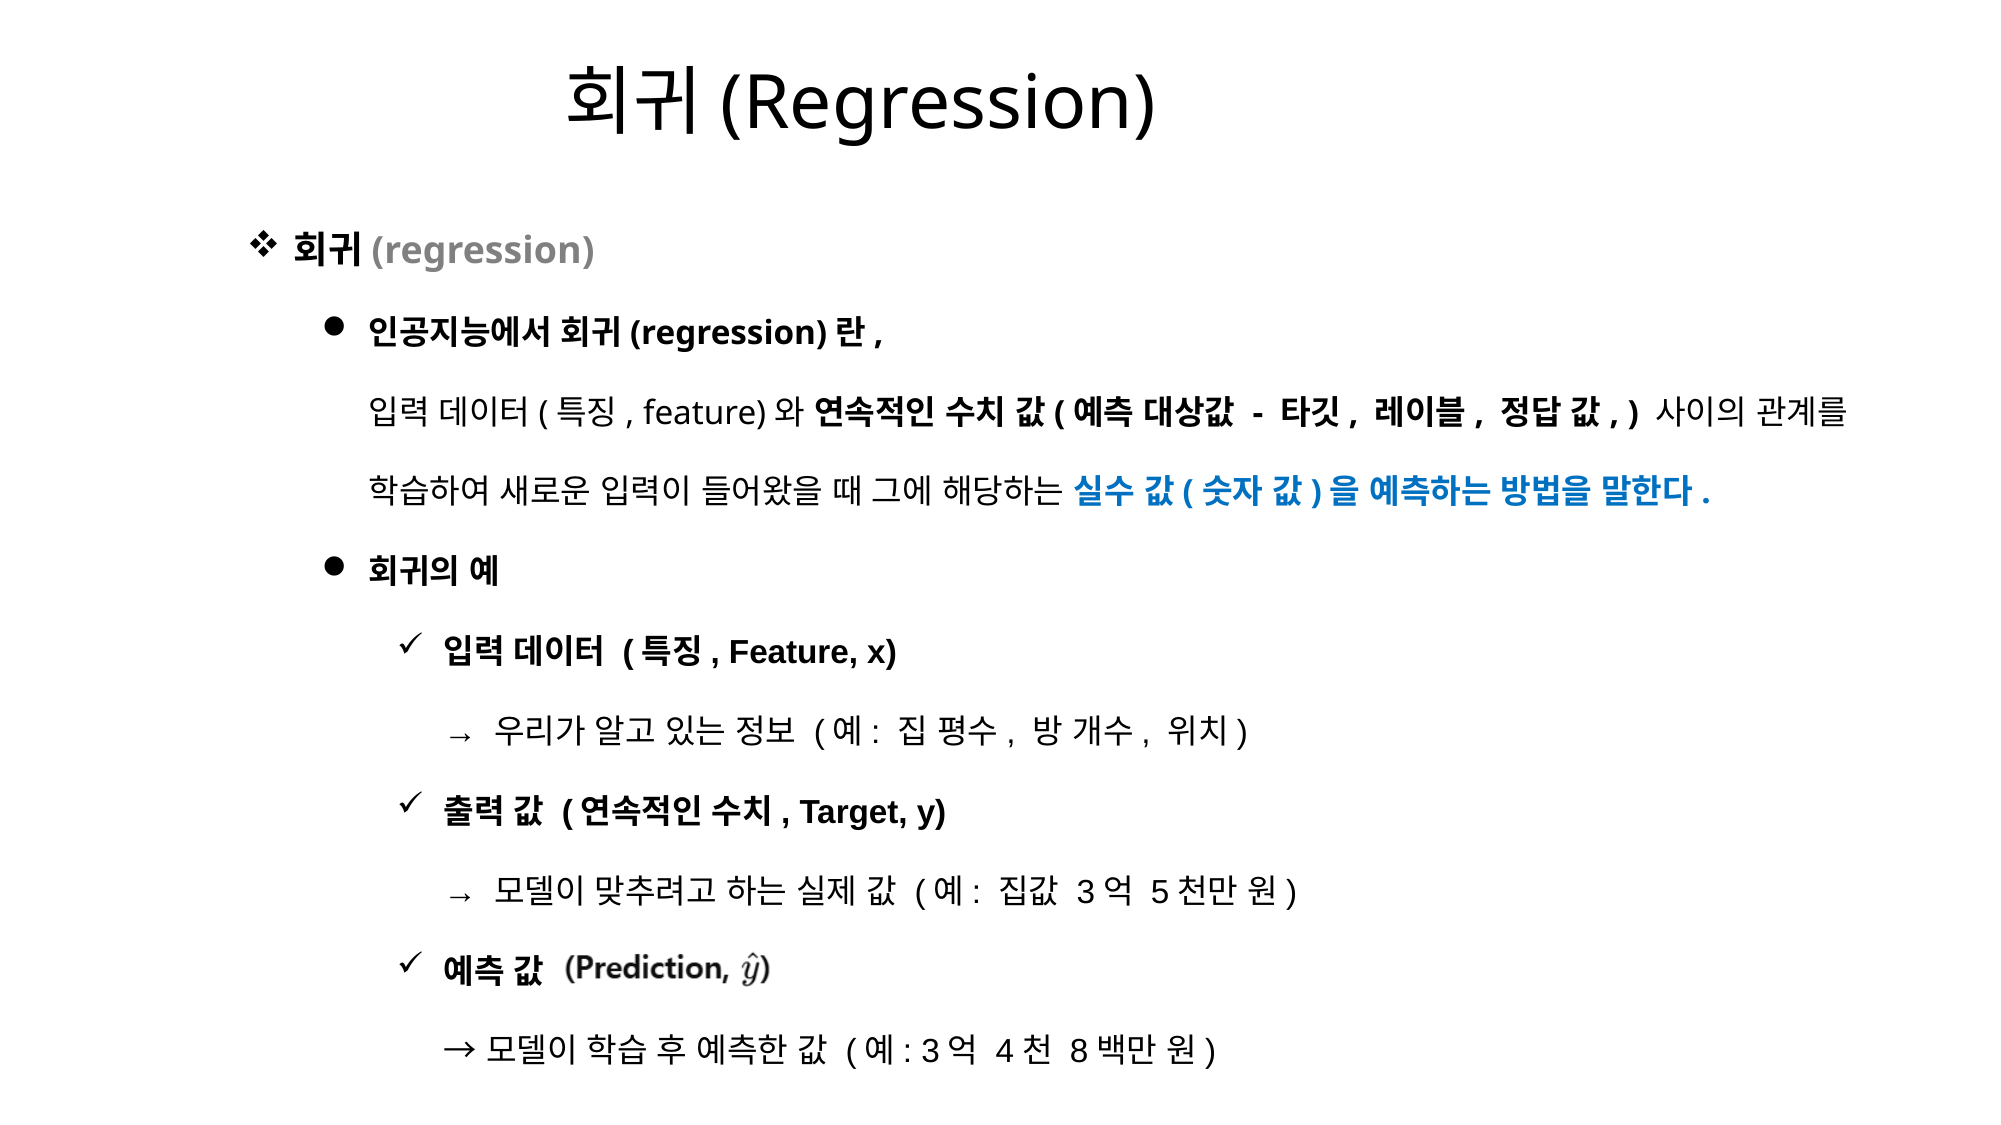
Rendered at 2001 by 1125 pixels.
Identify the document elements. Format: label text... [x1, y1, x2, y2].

text_box 회귀(Regression) [550, 46, 1665, 151]
picture [562, 942, 778, 987]
